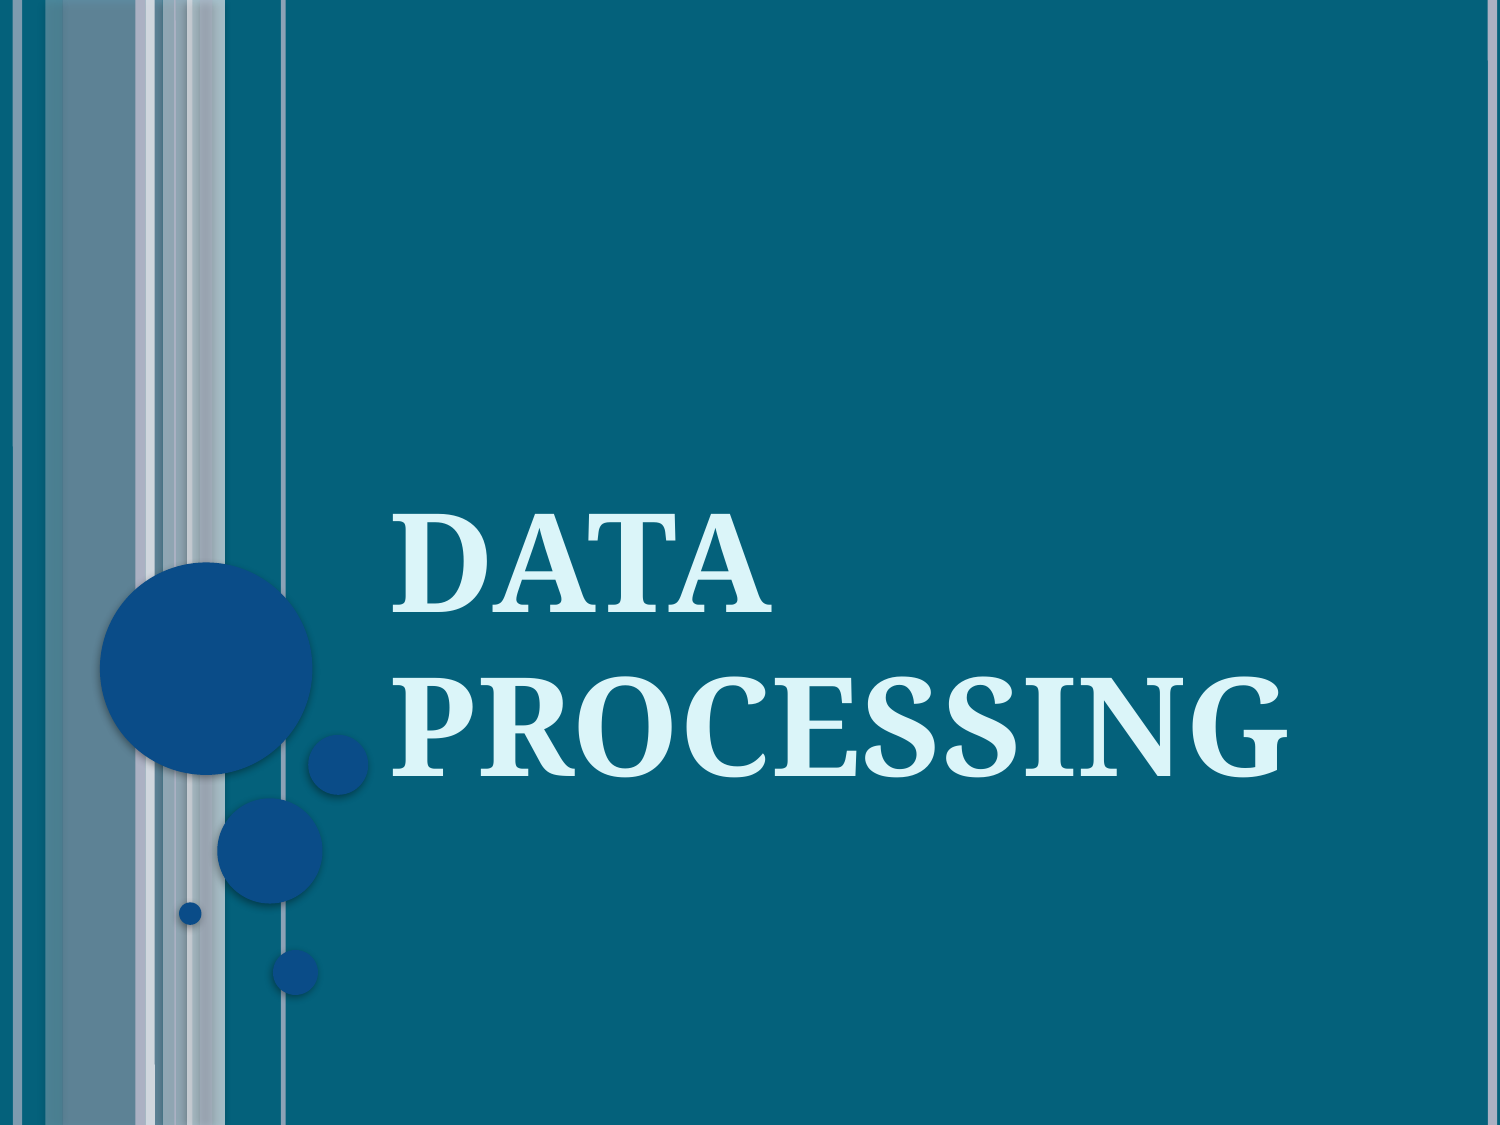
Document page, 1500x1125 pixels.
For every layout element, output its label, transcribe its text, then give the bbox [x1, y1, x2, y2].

title Data Processing [375, 474, 1388, 812]
